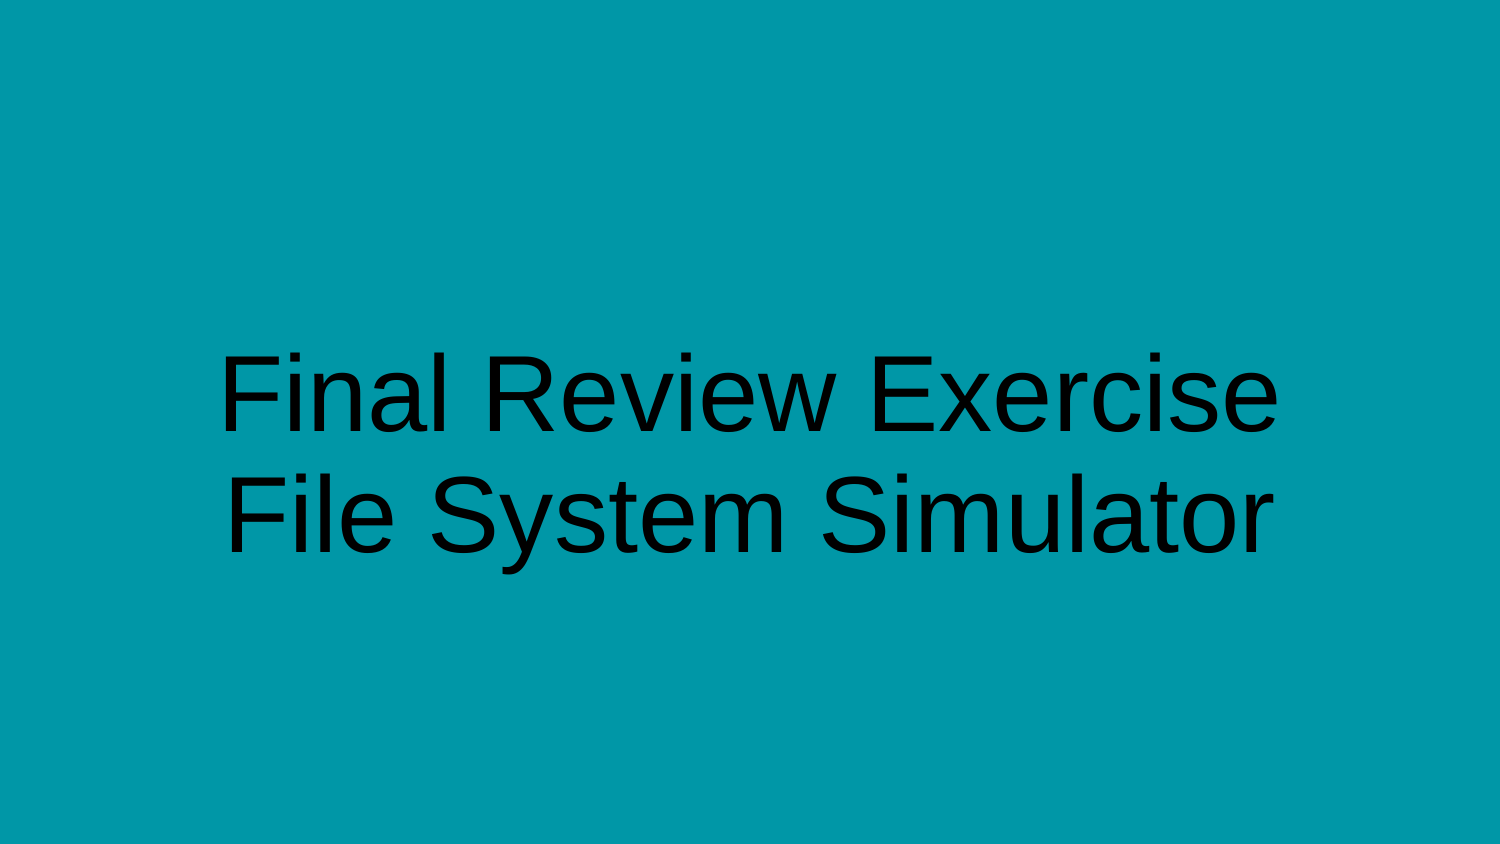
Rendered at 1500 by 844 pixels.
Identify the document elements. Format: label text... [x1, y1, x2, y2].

title Final Review Exercise File System Simulator [51, 253, 1449, 591]
